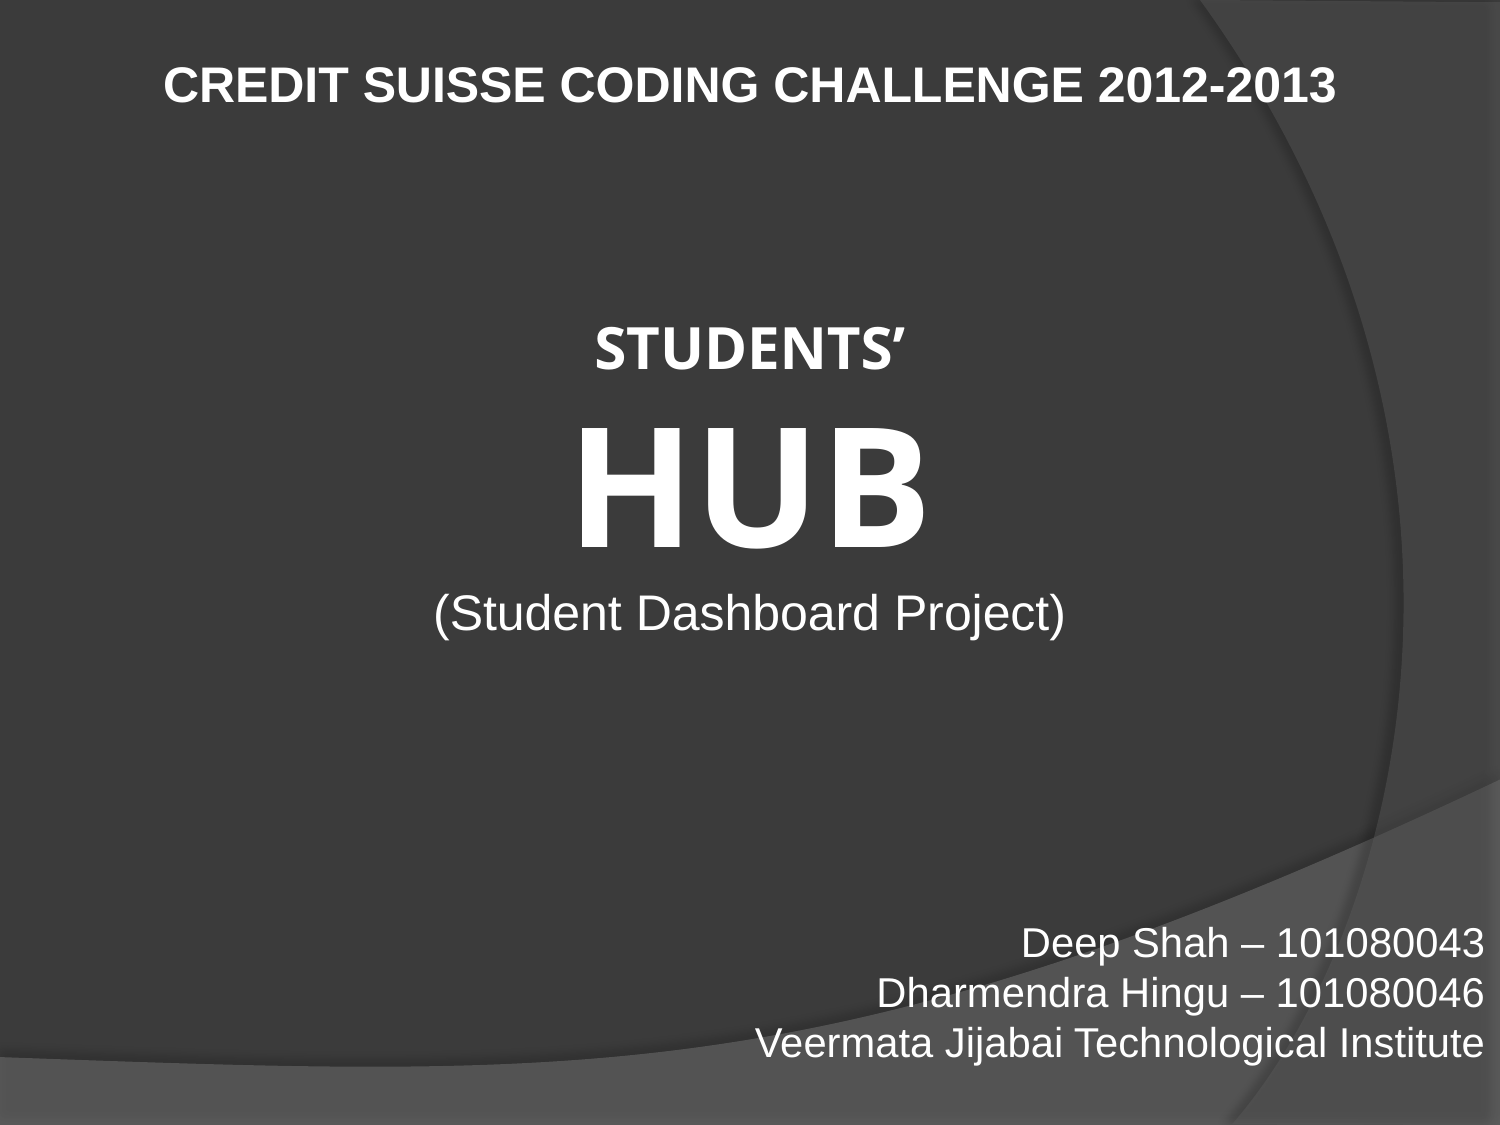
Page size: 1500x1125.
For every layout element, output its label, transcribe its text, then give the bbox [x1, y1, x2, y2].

text_box Deep Shah – 101080043 Dharmendra Hingu – 101080046 Veermata Jijabai Technological Institute [712, 907, 1500, 1073]
text_box STUDENTS’ HUB (Student Dashboard Project) [0, 303, 1500, 649]
text_box CREDIT SUISSE CODING CHALLENGE 2012-2013 [125, 0, 1375, 120]
